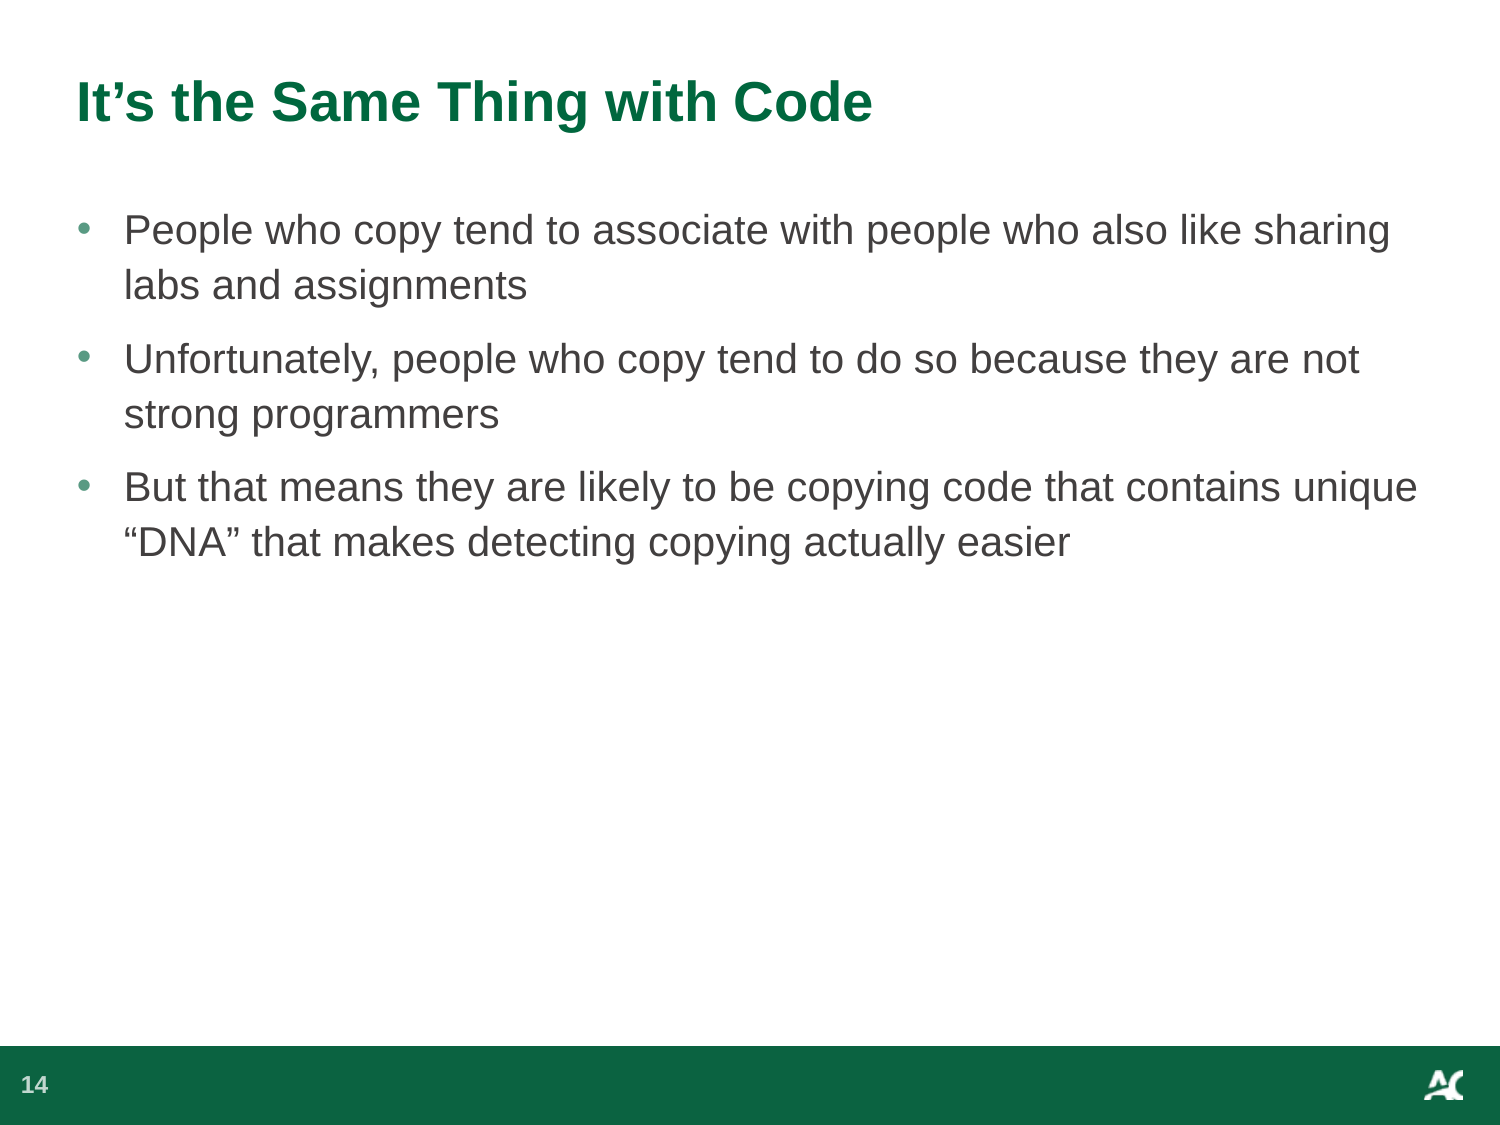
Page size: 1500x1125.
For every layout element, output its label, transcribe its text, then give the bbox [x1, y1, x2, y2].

list People who copy tend to associate with people who also like sharing labs and assignments Unfortunately, people who copy tend to do so because they are not strong programmers But that means they are likely to be copying code that contains unique “DNA” that makes detecting copying actually easier [76, 197, 1463, 962]
title It’s the Same Thing with Code [76, 78, 1141, 197]
slide_number 14 [20, 1057, 77, 1111]
